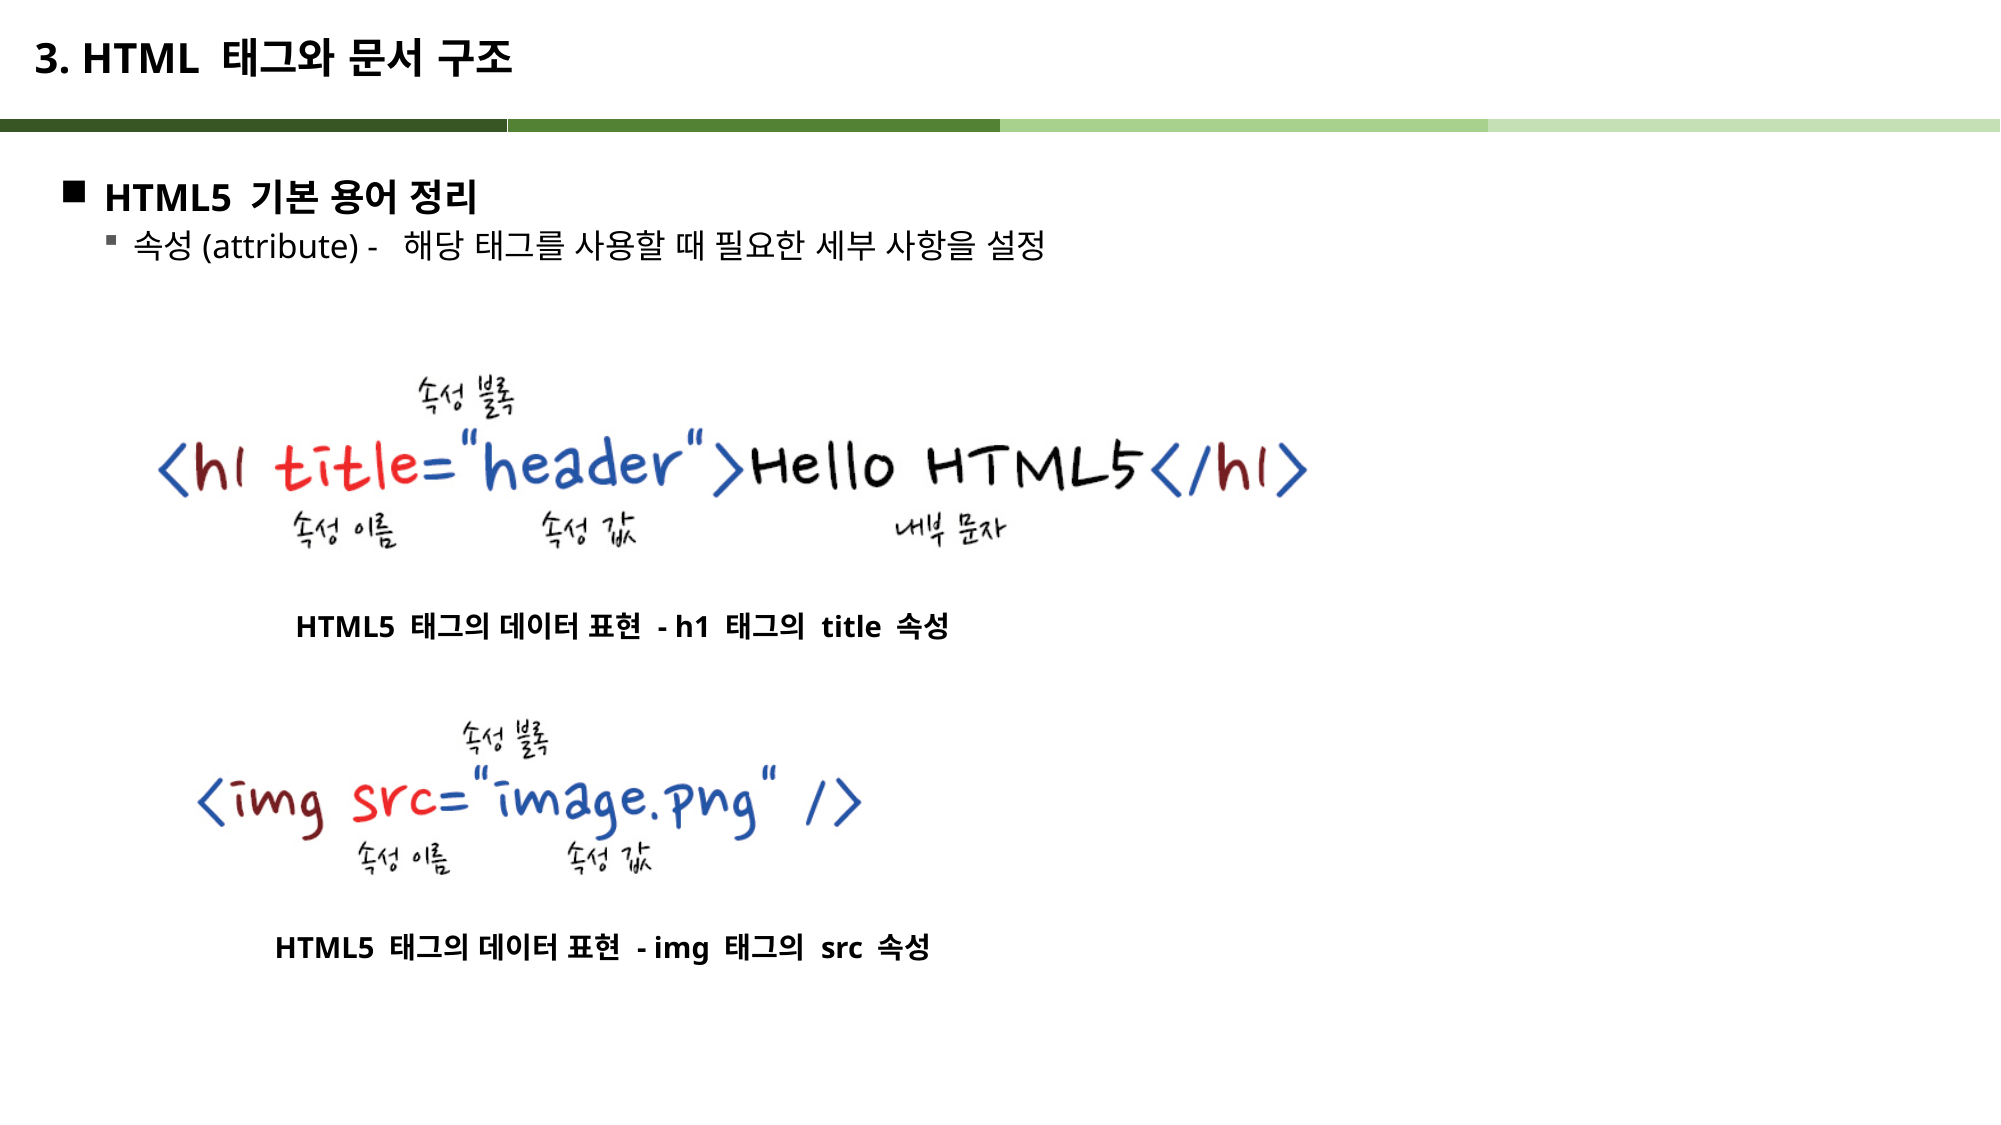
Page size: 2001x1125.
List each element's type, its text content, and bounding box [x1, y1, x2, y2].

text_box 속성(attribute) - 해당 태그를 사용할 때 필요한 세부 사항을 설정 [44, 217, 1613, 367]
list HTML5 기본 용어 정리 [44, 144, 1917, 218]
picture [194, 716, 864, 883]
text_box HTML5 태그의 데이터 표현 - img 태그의 src 속성 [259, 921, 947, 972]
picture [158, 366, 1309, 550]
title 3. HTML 태그와 문서 구조 [19, 26, 1260, 94]
text_box HTML5 태그의 데이터 표현 - h1 태그의 title 속성 [280, 601, 966, 651]
